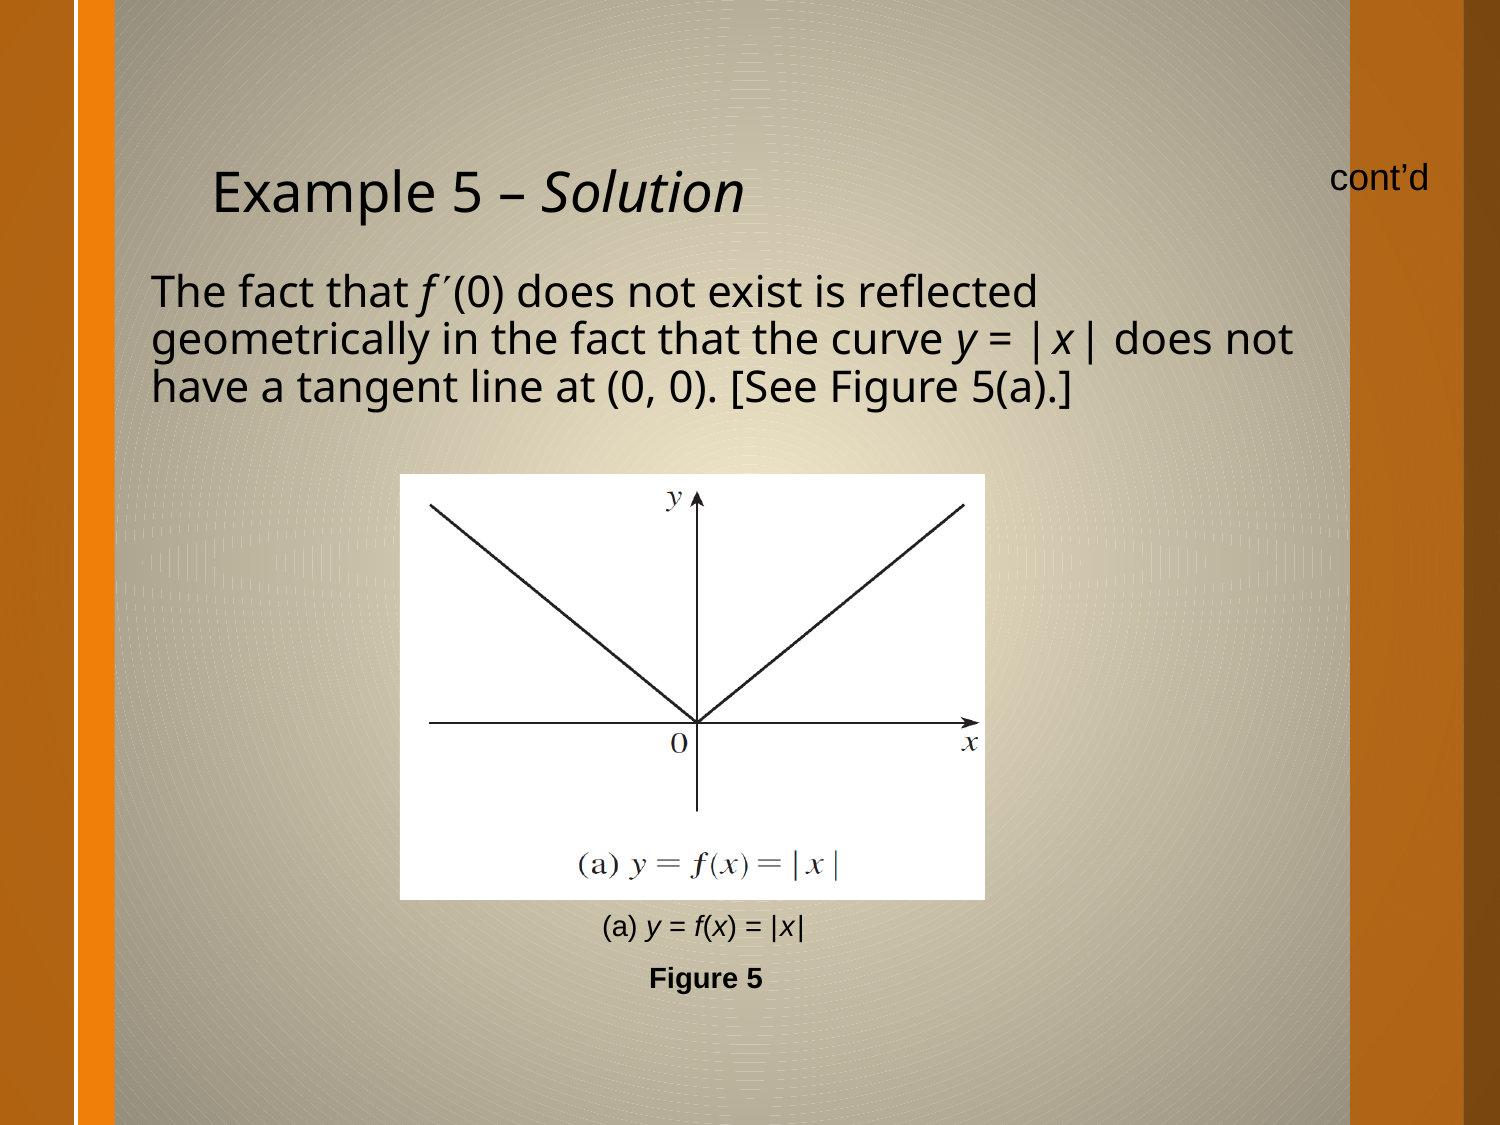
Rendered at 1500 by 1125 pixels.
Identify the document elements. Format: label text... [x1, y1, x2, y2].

title Example 5 – Solution [196, 29, 1400, 233]
list The fact that f (0) does not exist is reflected geometrically in the fact that the curve y = | x | does not have a tangent line at (0, 0). [See Figure 5(a).] [135, 262, 1340, 1013]
picture [399, 474, 985, 900]
text_box (a) y = f(x) = | x | [587, 900, 825, 950]
text_box cont’d [1314, 145, 1453, 203]
text_box Figure 5 [634, 951, 778, 1002]
